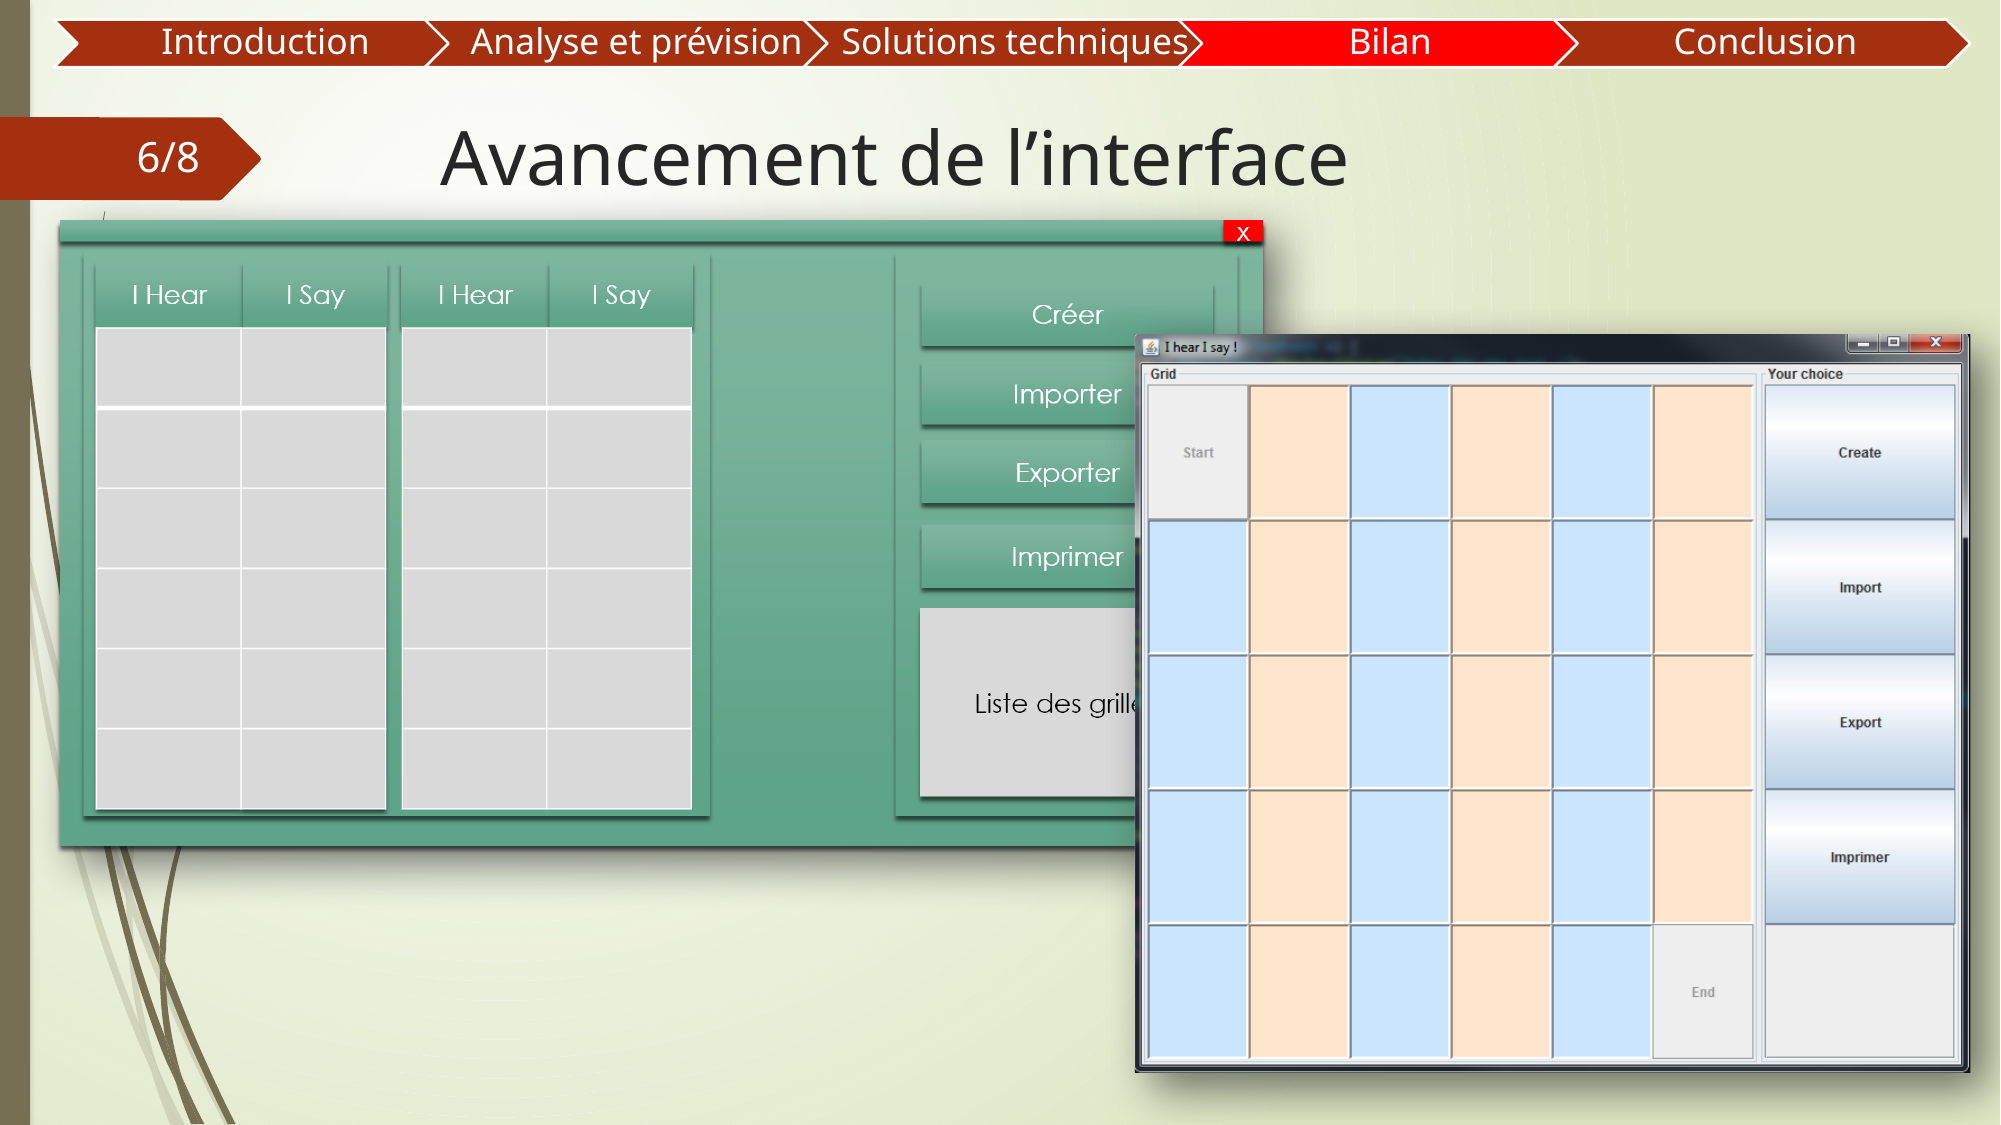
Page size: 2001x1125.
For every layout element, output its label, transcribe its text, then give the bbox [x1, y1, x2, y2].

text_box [53, 19, 1971, 68]
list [52, 203, 1271, 857]
slide_number 6/8 [87, 129, 216, 187]
picture [1134, 333, 1971, 1073]
title Avancement de l’interface [425, 102, 1888, 313]
